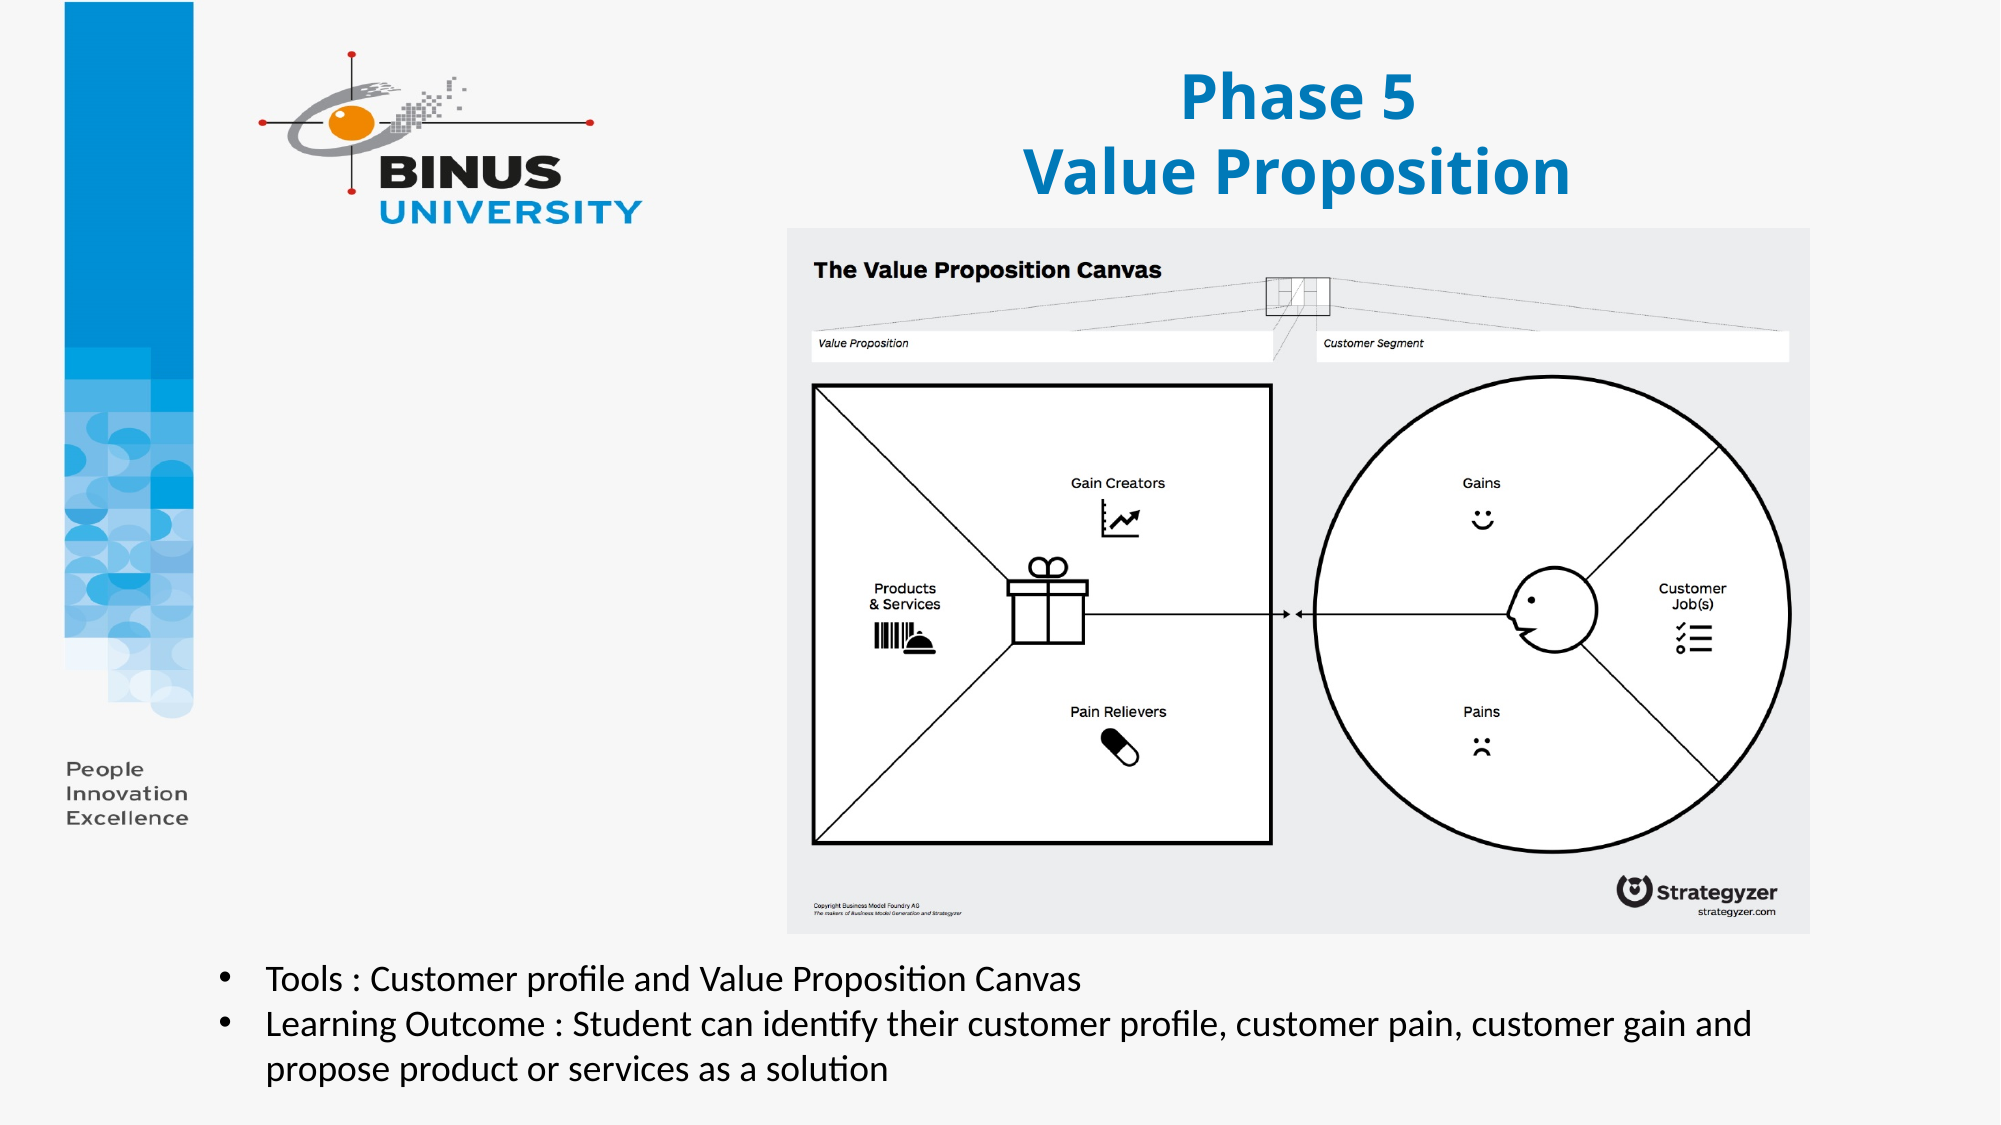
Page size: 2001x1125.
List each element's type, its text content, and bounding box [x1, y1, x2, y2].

text_box Tools : Customer profile and Value Proposition Canvas Learning Outcome : Student can identify their customer profile, customer pain, customer gain and propose product or services as a solution [203, 946, 1878, 1125]
picture [0, 0, 2000, 934]
title Phase 5 Value Proposition [699, 49, 1898, 216]
